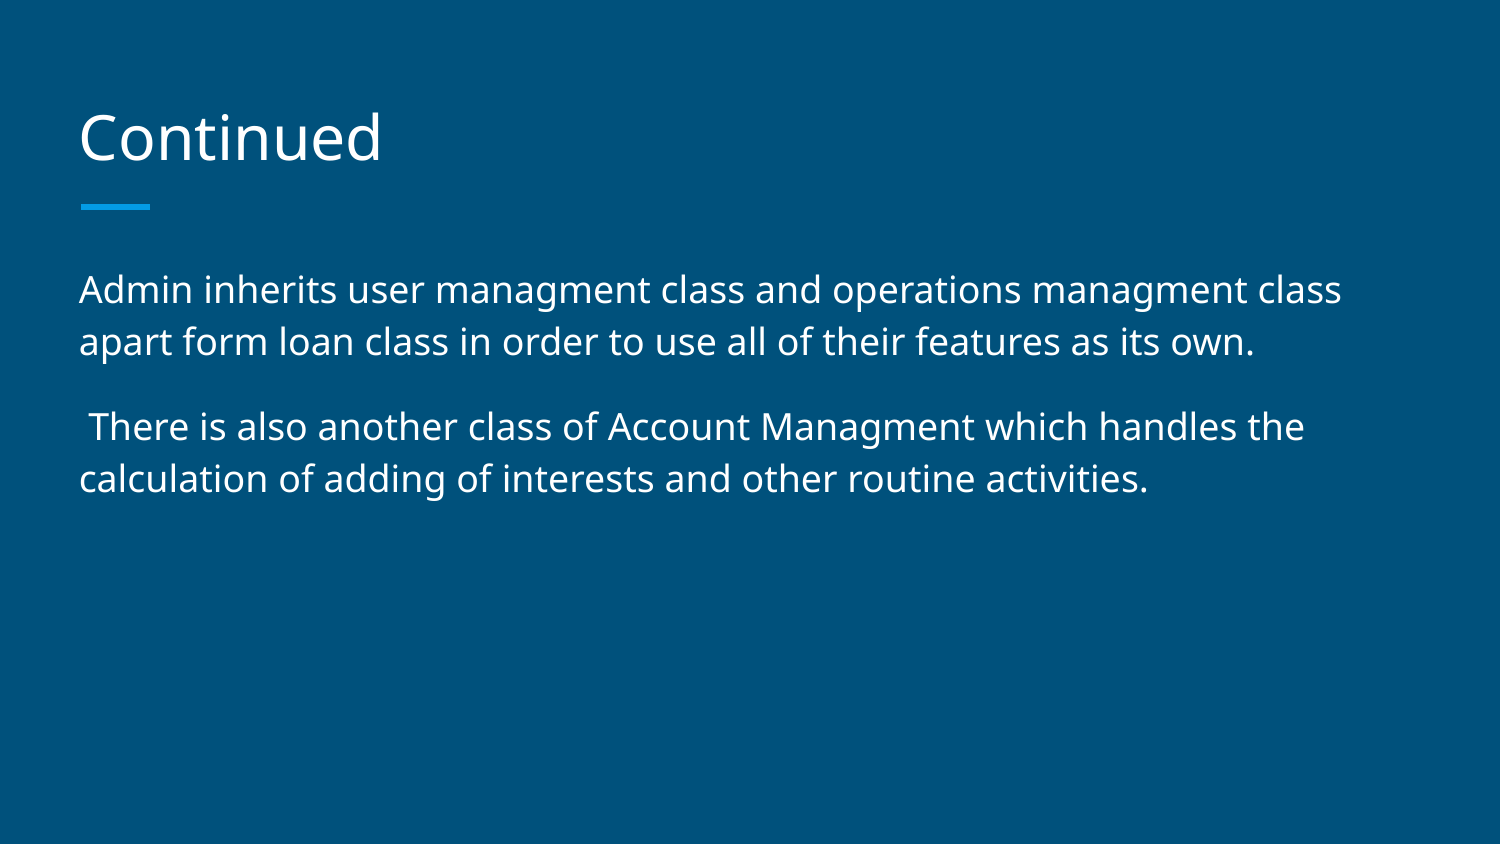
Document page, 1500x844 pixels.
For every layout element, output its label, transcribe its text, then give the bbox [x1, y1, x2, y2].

title Continued [63, 75, 1437, 188]
list Admin inherits user managment class and operations managment class apart form loan class in order to use all of their features as its own. There is also another class of Account Managment which handles the calculation of adding of interests and other routine activities. [63, 244, 1437, 750]
